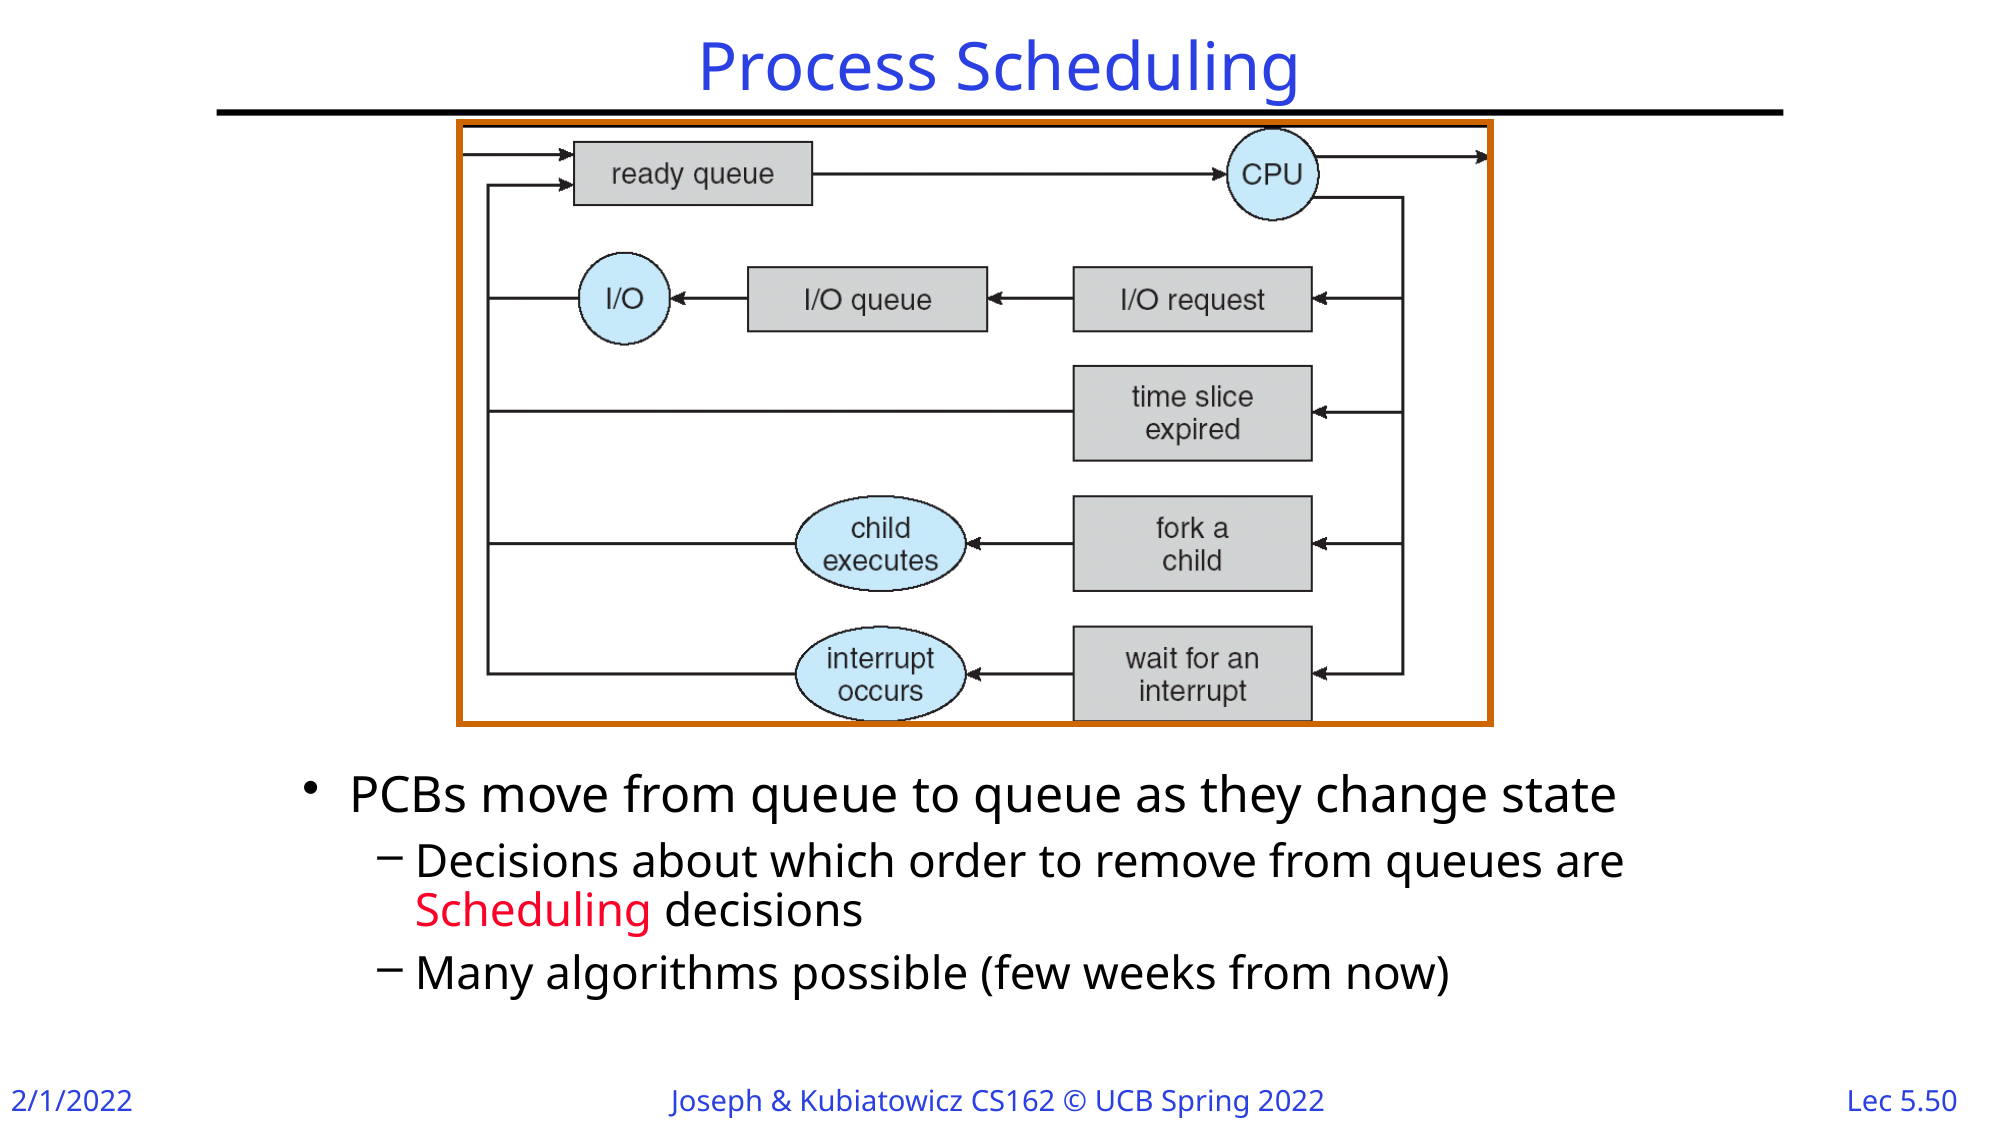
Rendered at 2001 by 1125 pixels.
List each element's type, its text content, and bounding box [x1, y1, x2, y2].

picture [462, 124, 1488, 722]
title Process Scheduling [216, 24, 1784, 113]
list PCBs move from queue to queue as they change state Decisions about which order to remove from queues are Scheduling decisions Many algorithms possible (few weeks from now) [287, 762, 1700, 1075]
